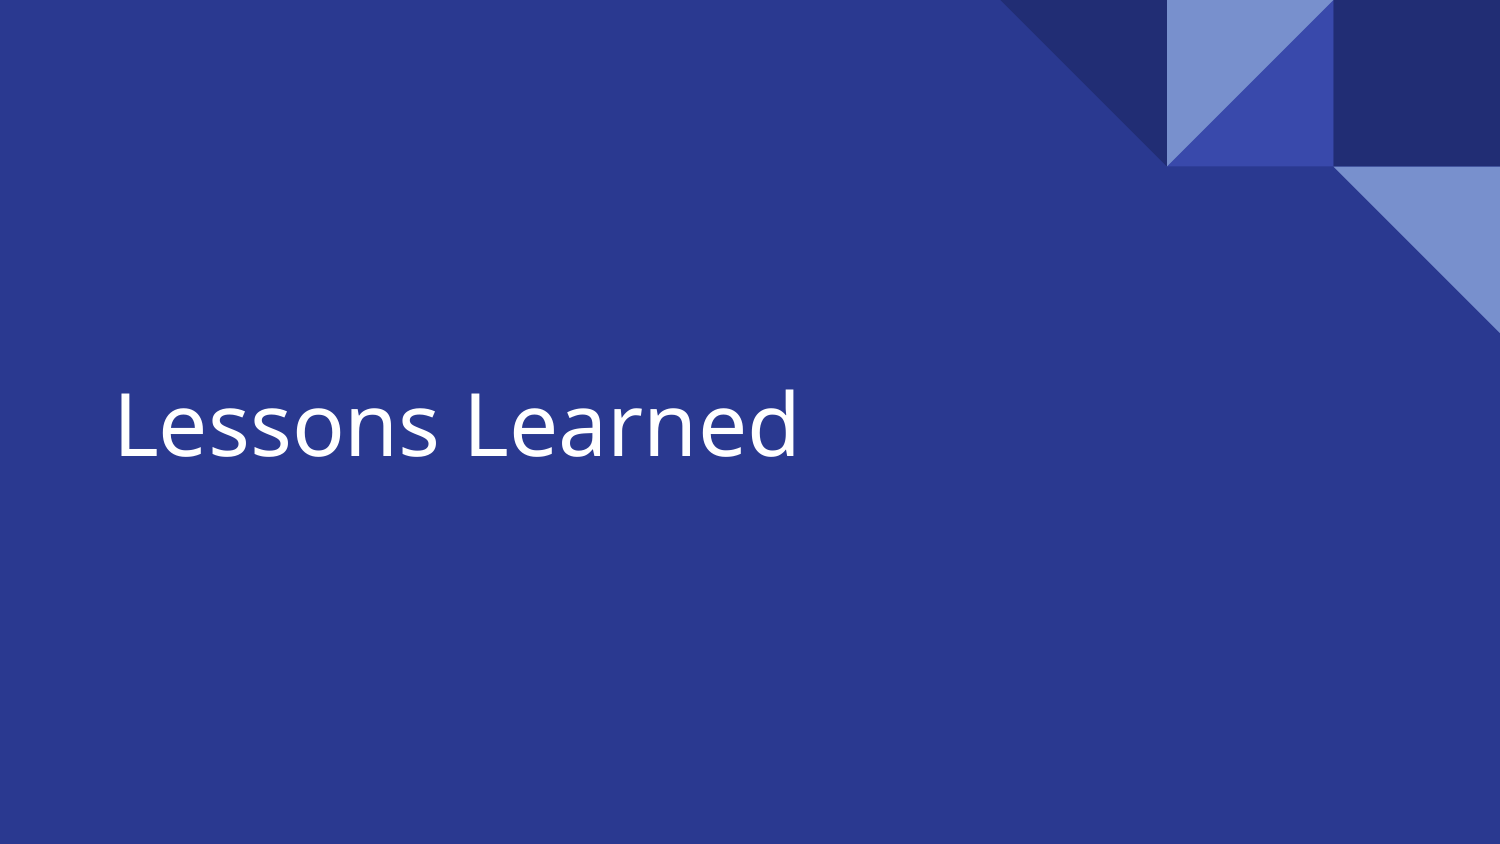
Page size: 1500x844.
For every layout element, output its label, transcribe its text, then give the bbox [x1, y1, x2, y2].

title Lessons Learned [98, 353, 1447, 491]
